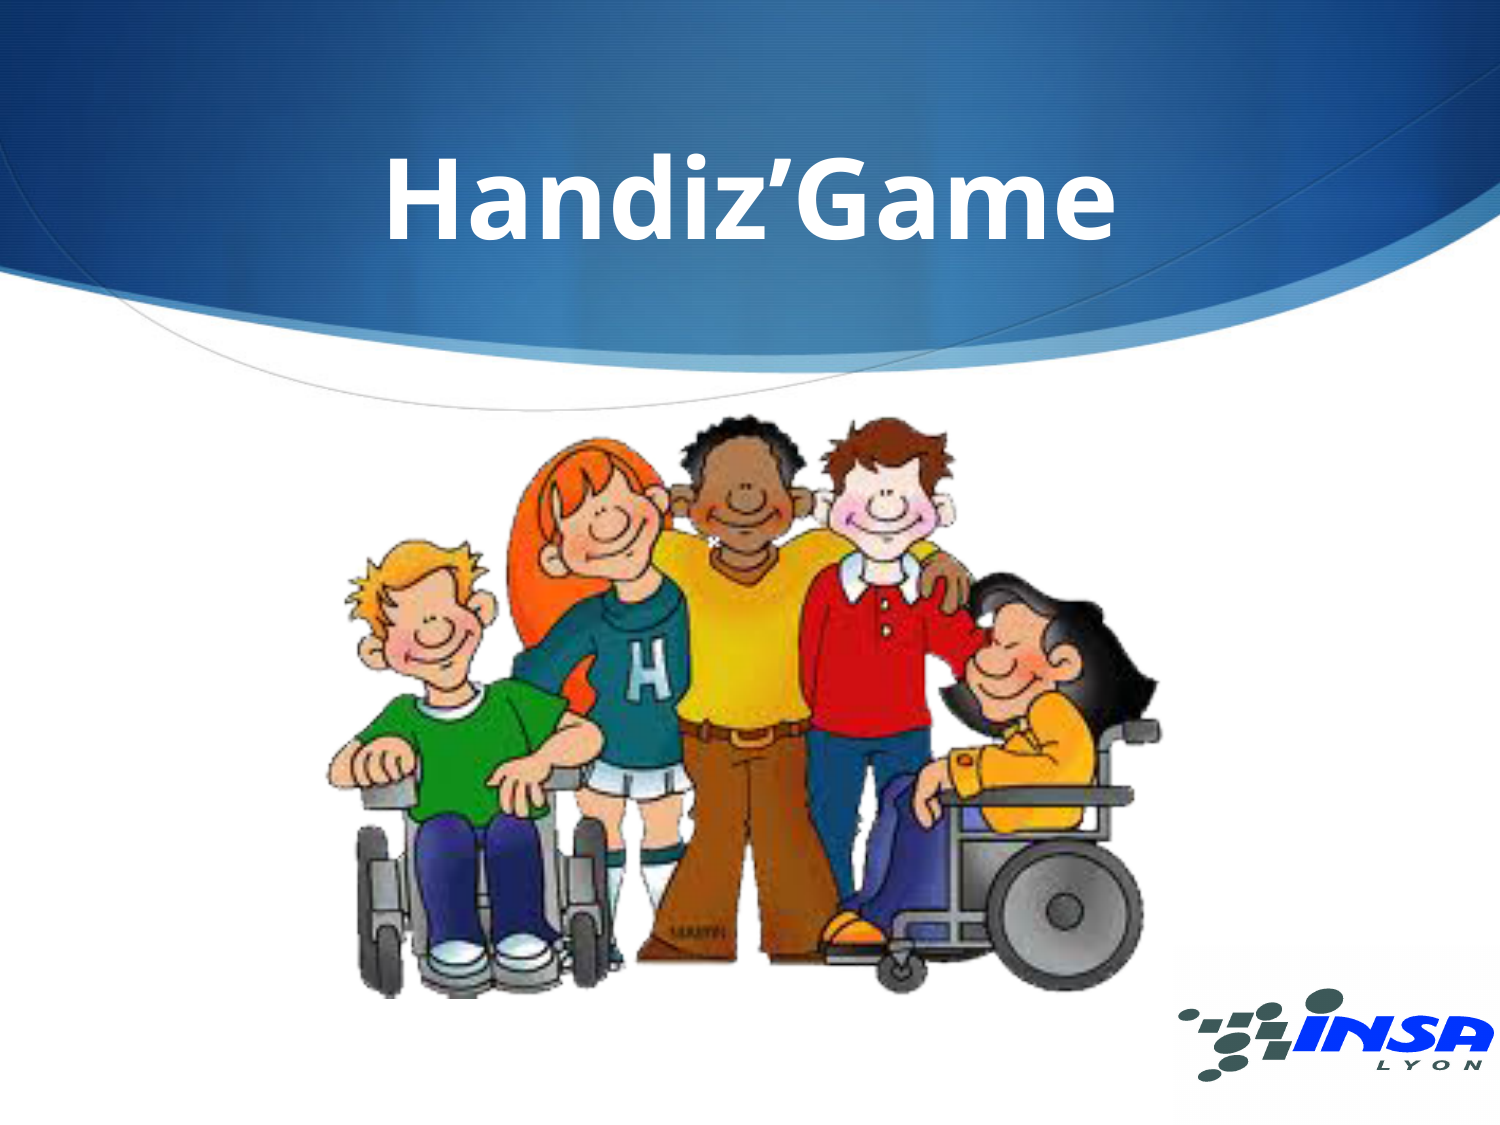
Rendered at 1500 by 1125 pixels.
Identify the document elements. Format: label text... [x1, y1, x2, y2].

picture [0, 0, 1500, 1125]
title Handiz’Game [75, 100, 1425, 289]
